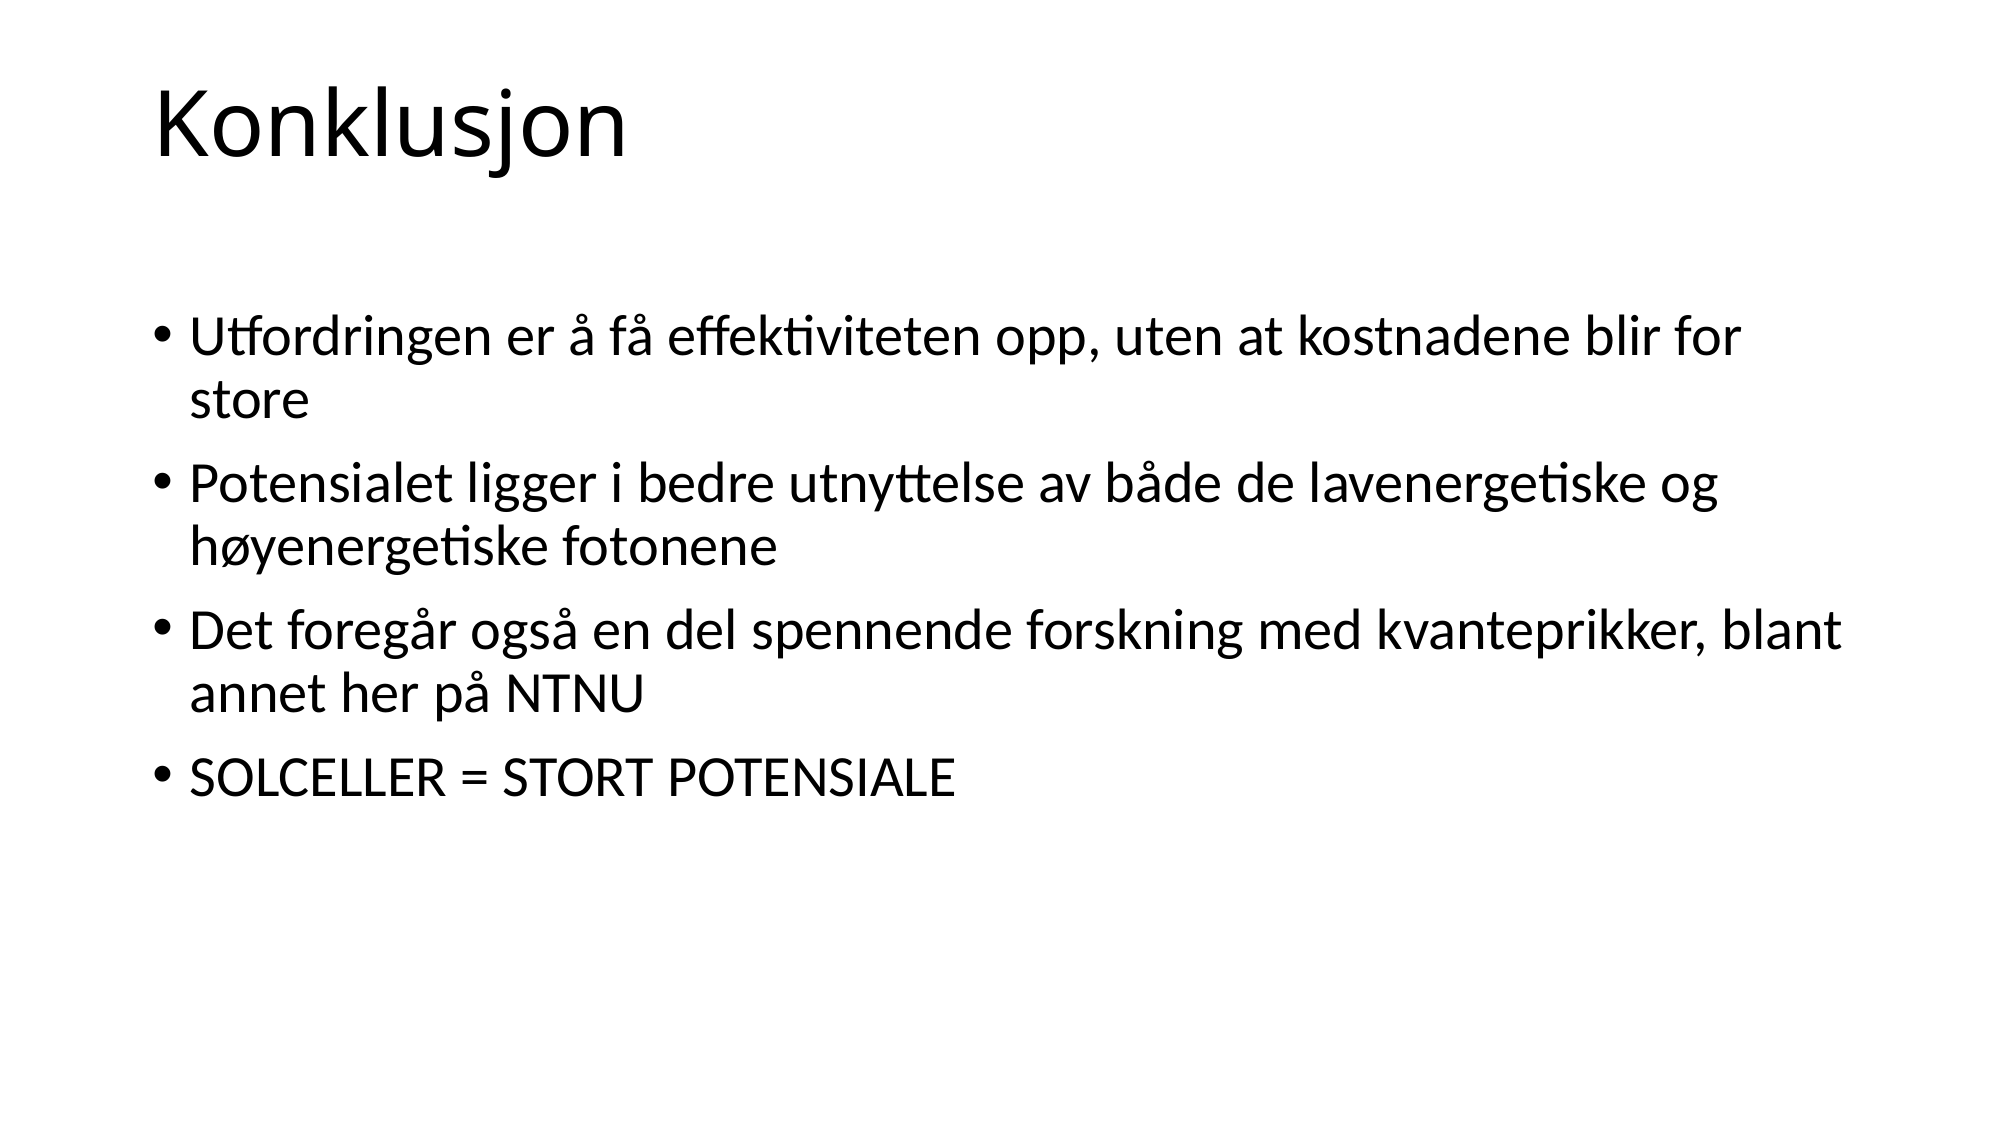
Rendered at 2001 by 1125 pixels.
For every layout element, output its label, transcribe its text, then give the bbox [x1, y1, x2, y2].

list Utfordringen er å få effektiviteten opp, uten at kostnadene blir for store Potensialet ligger i bedre utnyttelse av både de lavenergetiske og høyenergetiske fotonene Det foregår også en del spennende forskning med kvanteprikker, blant annet her på NTNU SOLCELLER = STORT POTENSIALE [137, 297, 1863, 1044]
title Konklusjon [137, 59, 1863, 195]
